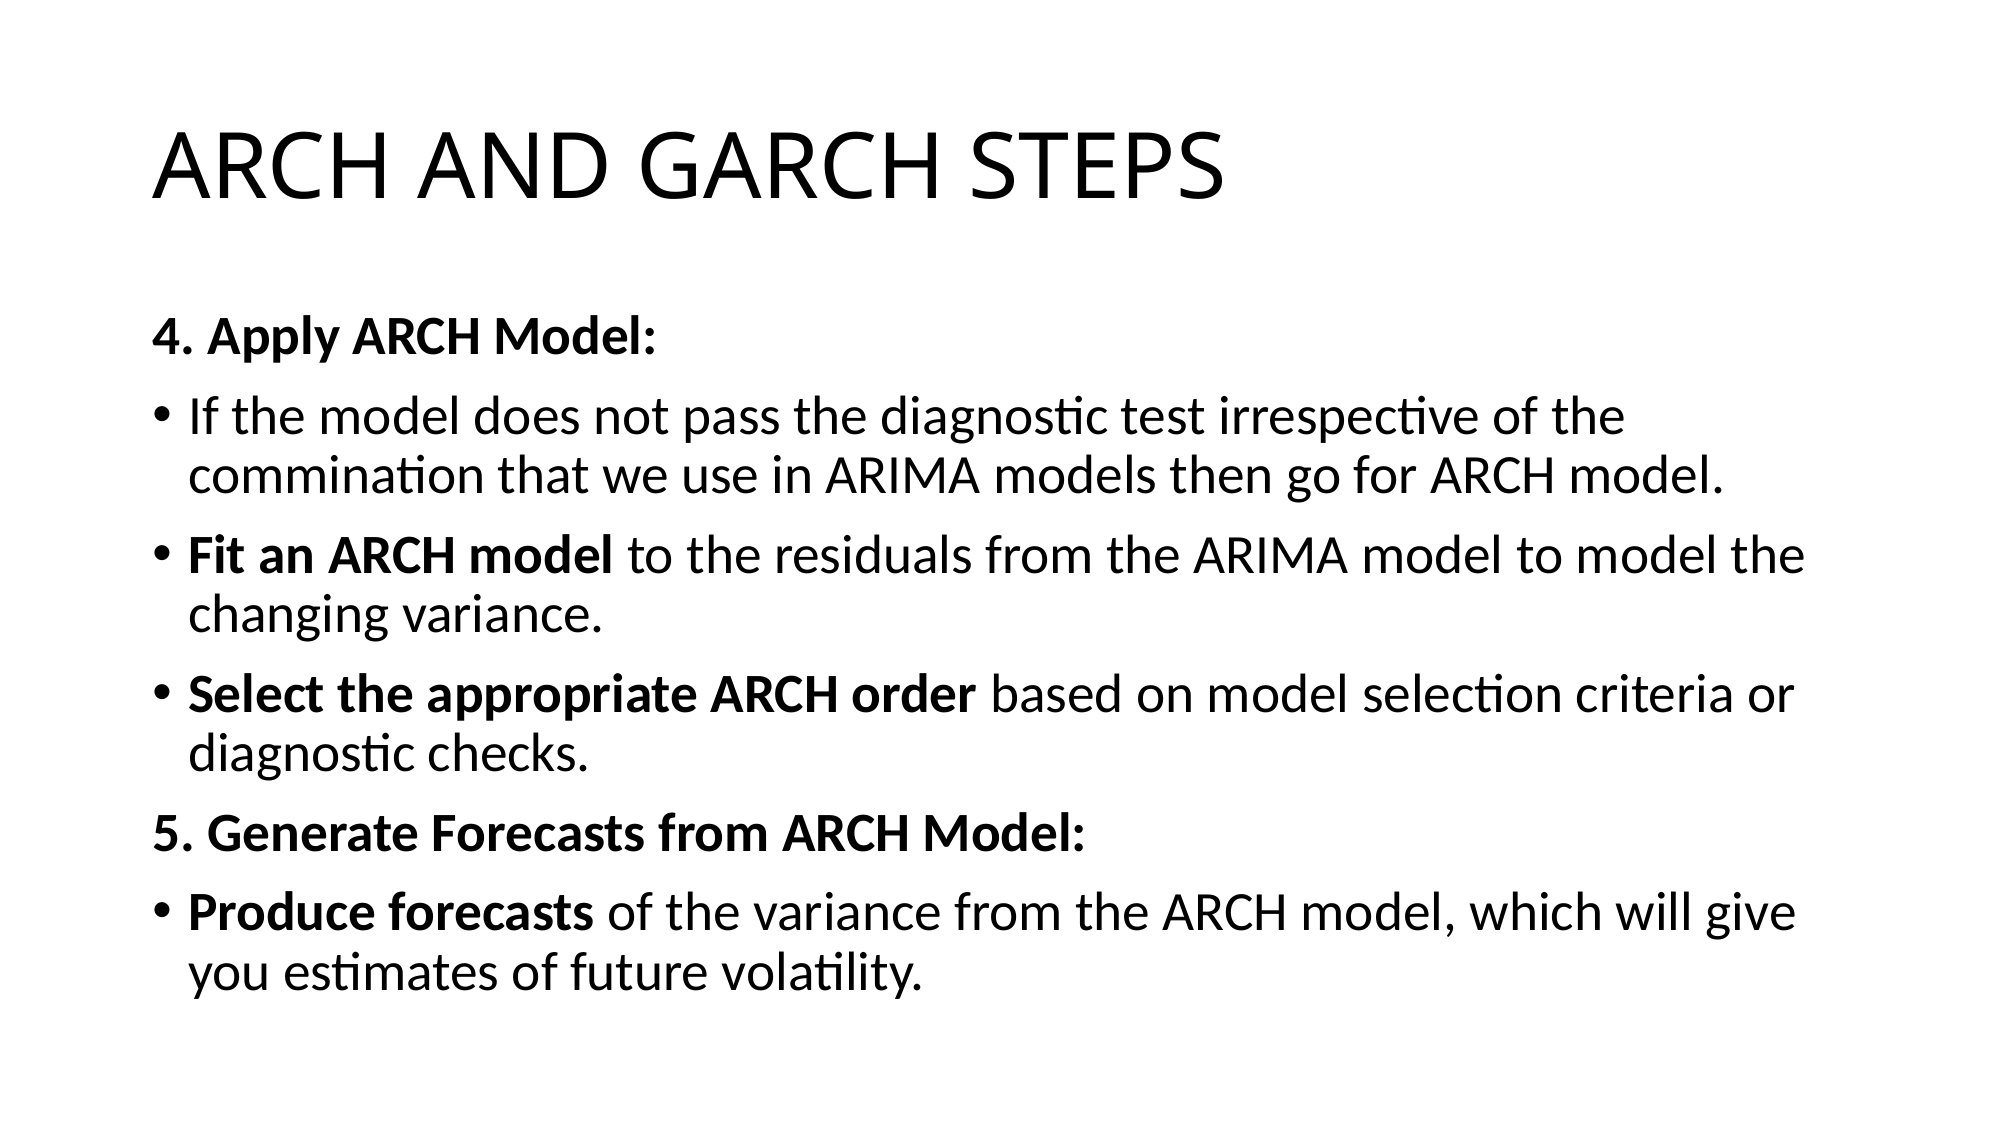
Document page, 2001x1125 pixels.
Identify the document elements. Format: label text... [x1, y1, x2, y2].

title ARCH AND GARCH STEPS [137, 59, 1863, 278]
list 4. Apply ARCH Model: If the model does not pass the diagnostic test irrespective of the commination that we use in ARIMA models then go for ARCH model. Fit an ARCH model to the residuals from the ARIMA model to model the changing variance. Select the appropriate ARCH order based on model selection criteria or diagnostic checks. 5. Generate Forecasts from ARCH Model: Produce forecasts of the variance from the ARCH model, which will give you estimates of future volatility. [137, 299, 1863, 1014]
